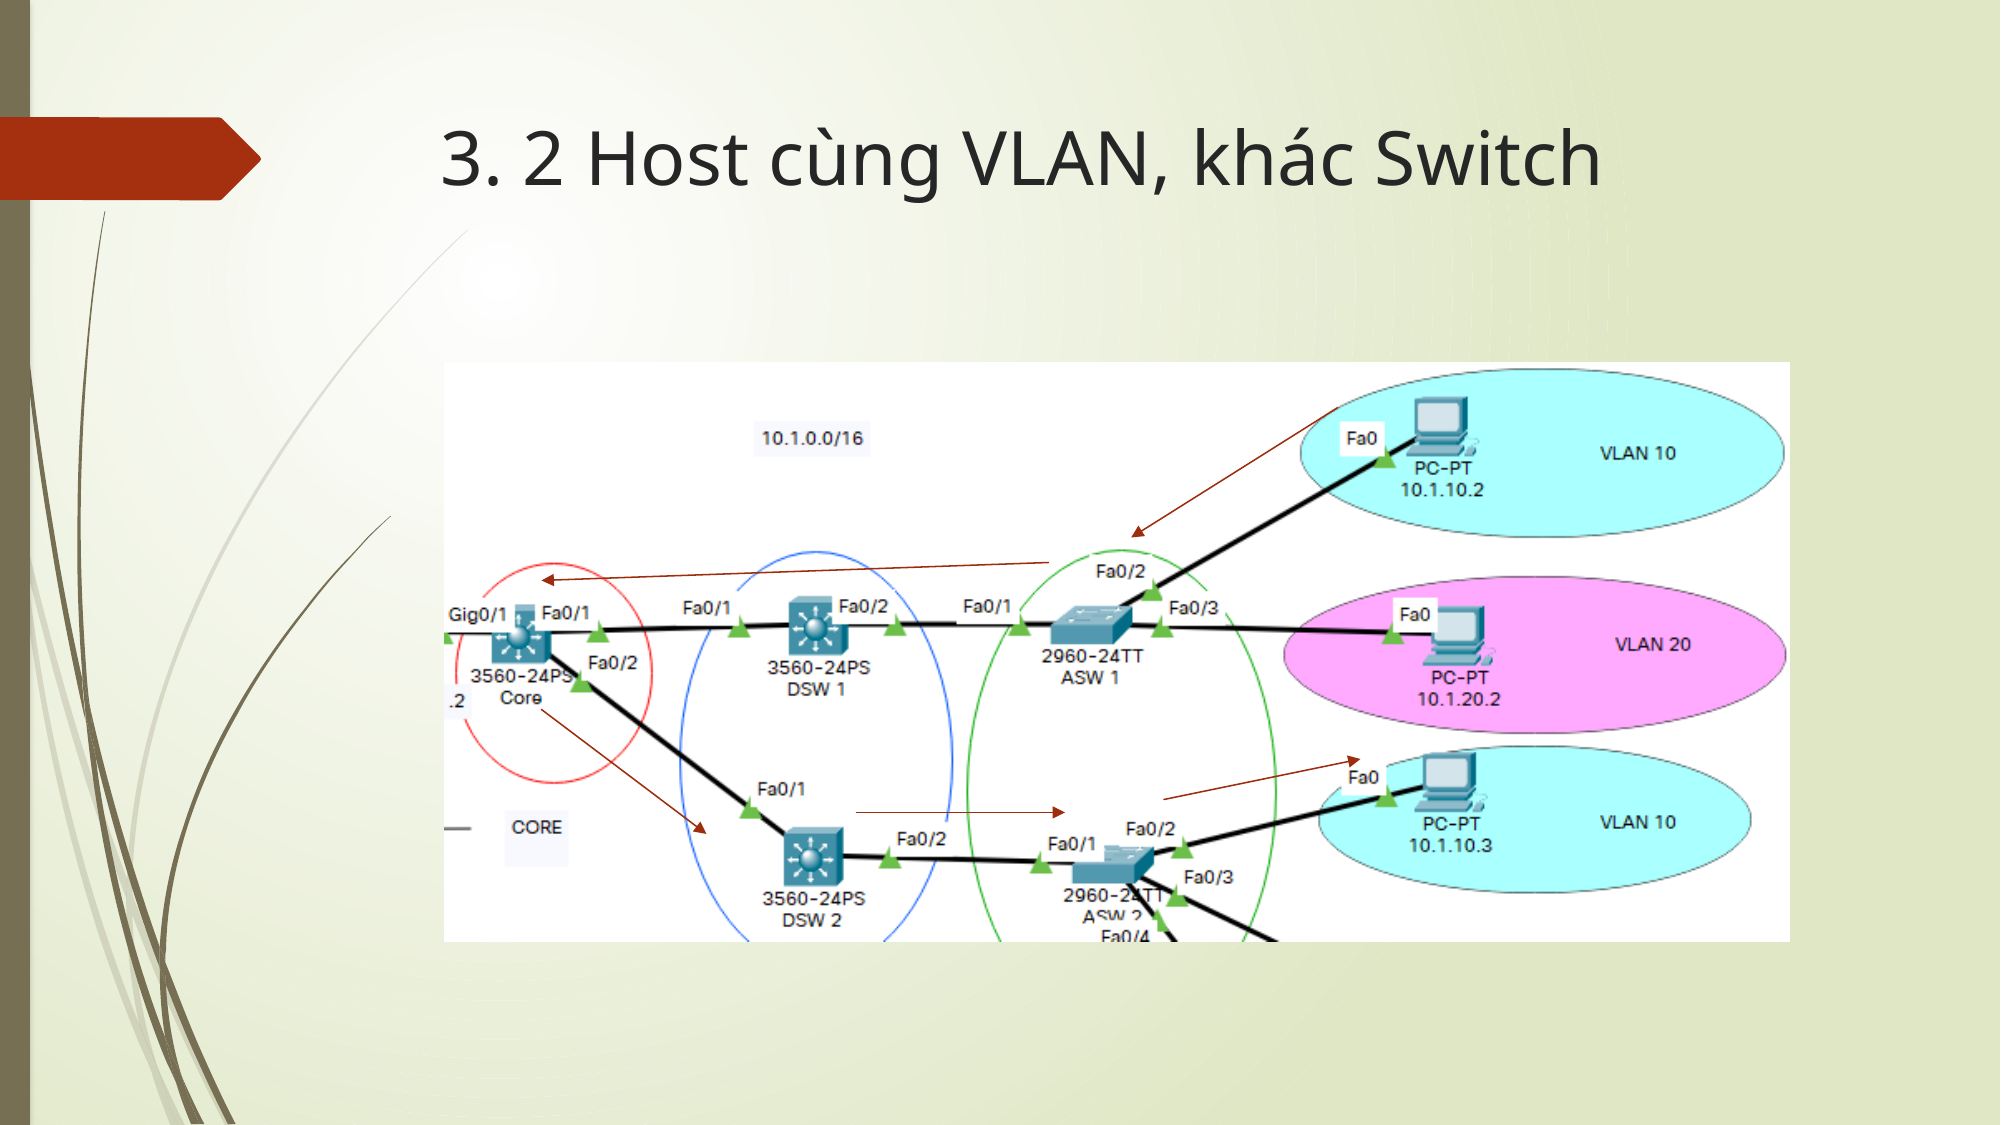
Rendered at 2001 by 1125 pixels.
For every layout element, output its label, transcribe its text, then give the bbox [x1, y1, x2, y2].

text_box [541, 562, 1049, 581]
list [444, 362, 1790, 942]
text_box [1130, 407, 1338, 538]
title 3. 2 Host cùng VLAN, khác Switch [425, 102, 1888, 313]
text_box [1163, 758, 1361, 800]
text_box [541, 709, 707, 835]
